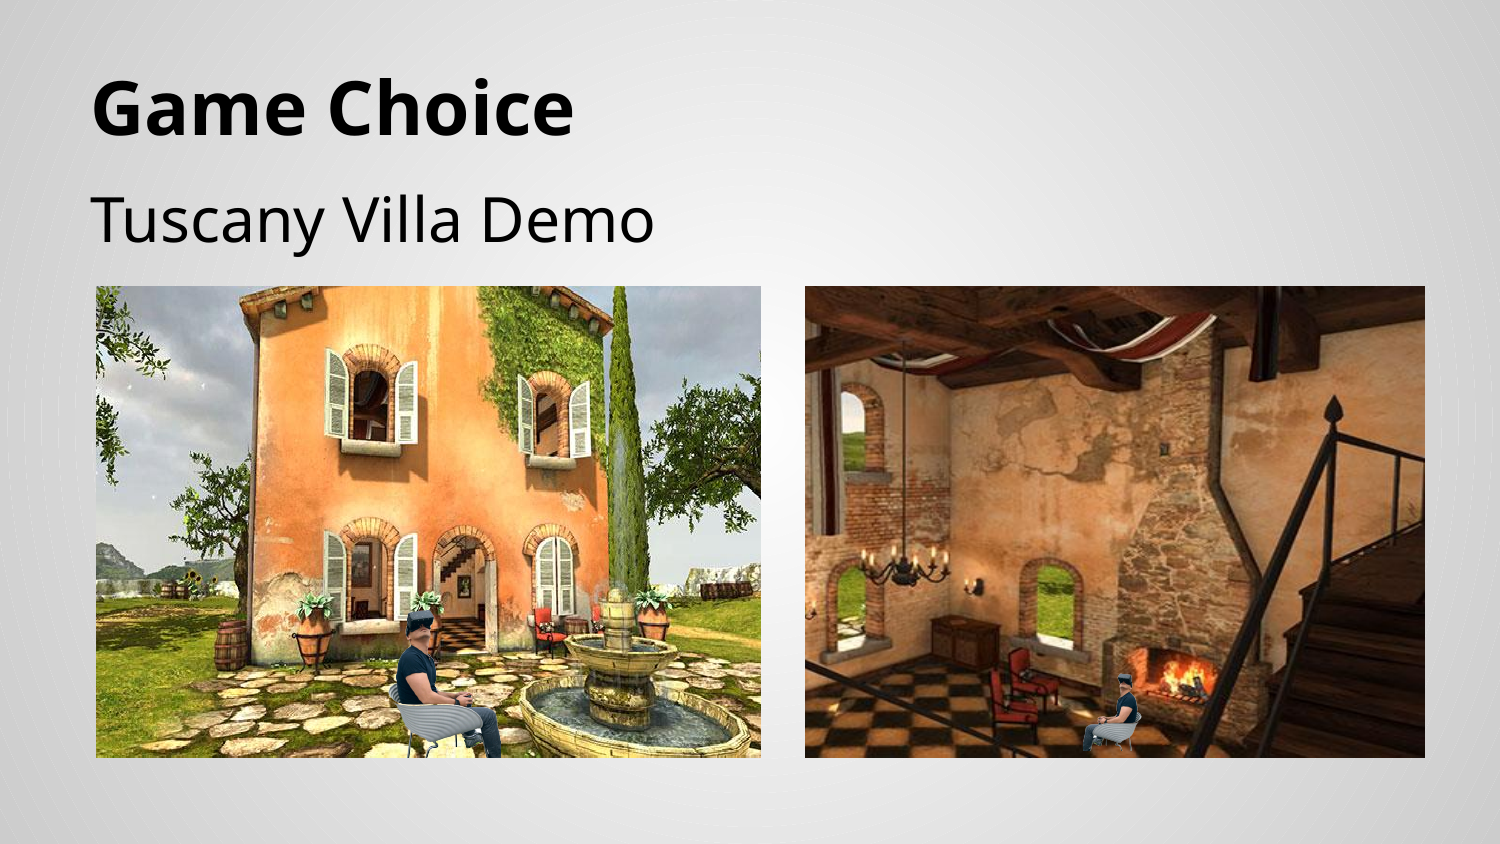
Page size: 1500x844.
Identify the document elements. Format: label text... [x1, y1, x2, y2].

list Tuscany Villa Demo [75, 165, 1425, 844]
picture [804, 285, 1426, 759]
picture [95, 285, 761, 759]
title Game Choice [75, 45, 1425, 165]
